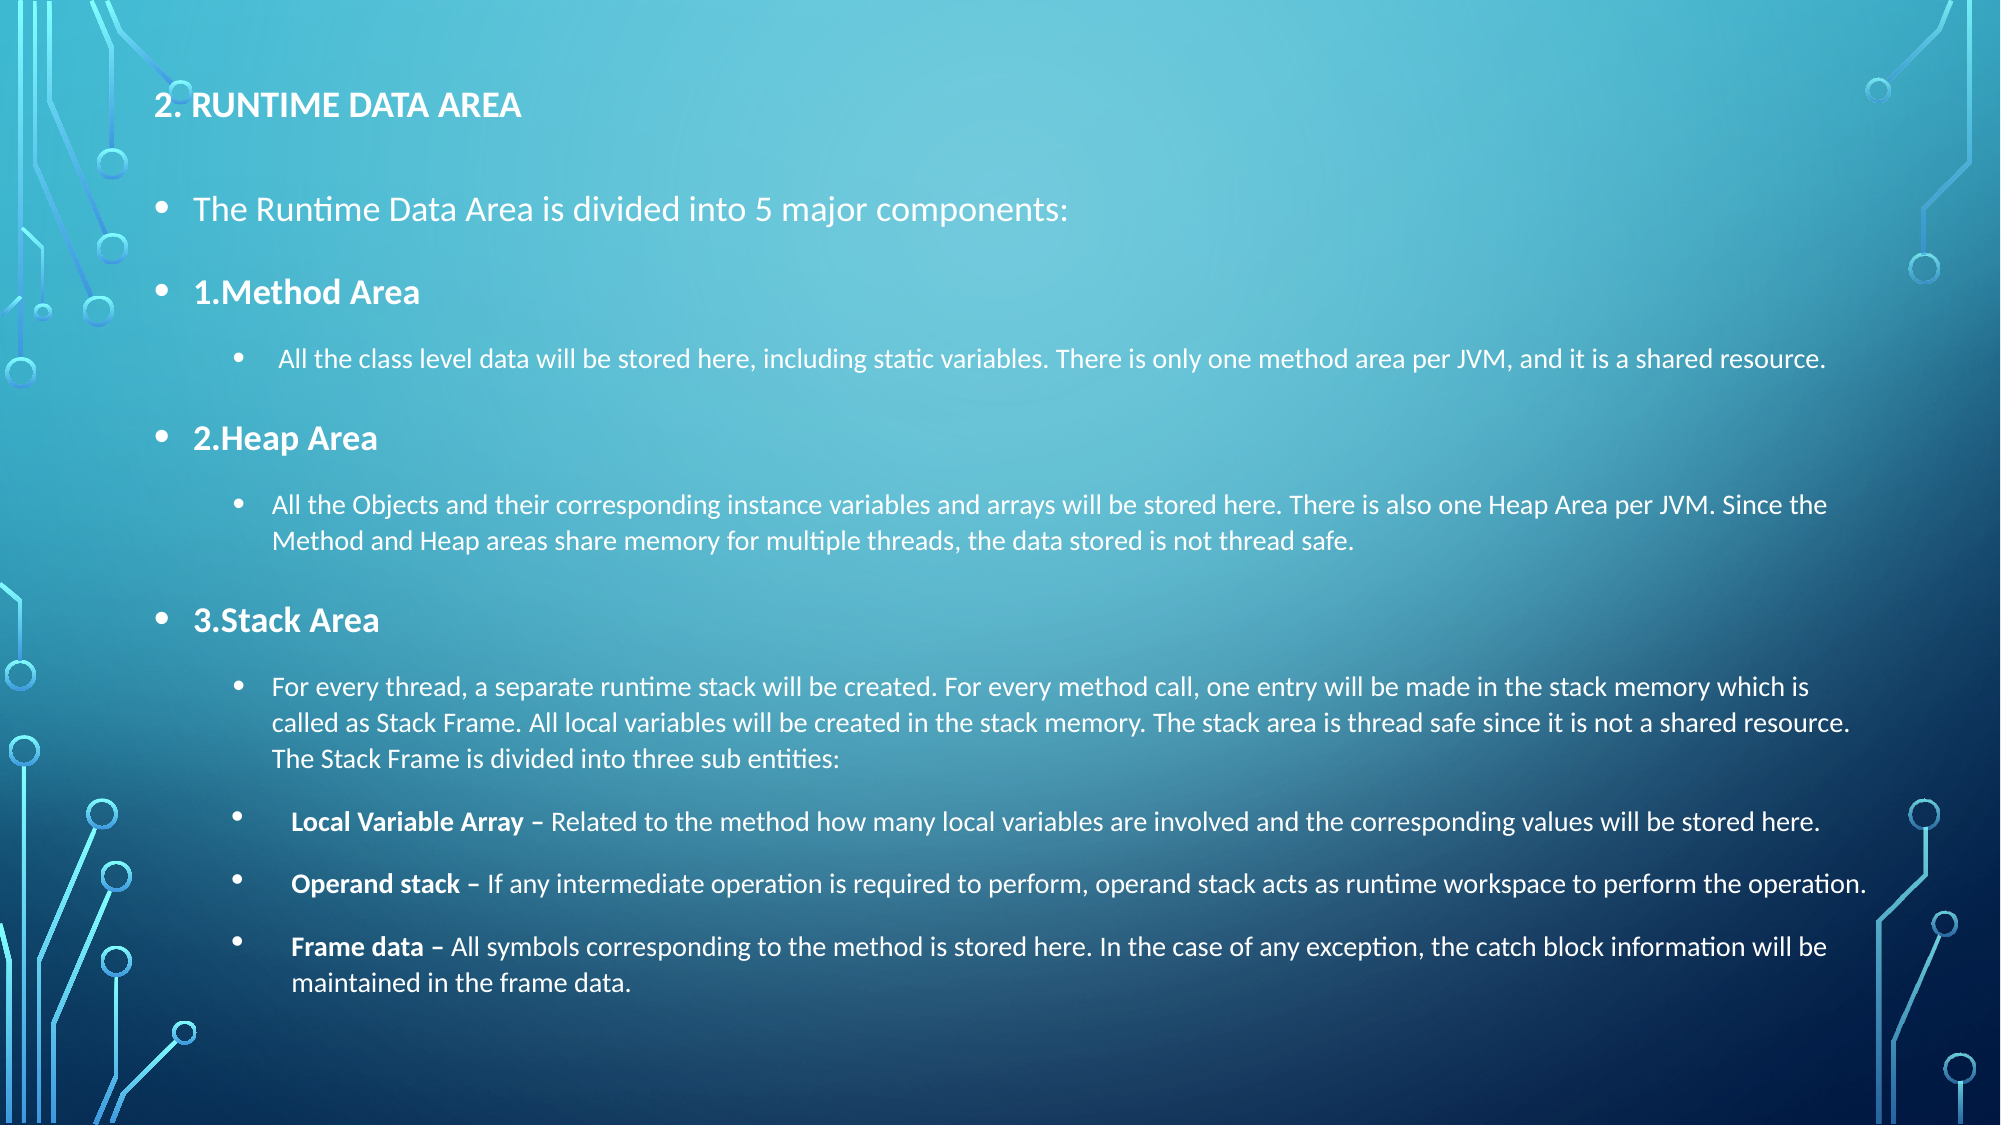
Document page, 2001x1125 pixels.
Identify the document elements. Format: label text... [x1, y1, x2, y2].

title 2. Runtime Data Area [138, 36, 1596, 174]
list The Runtime Data Area is divided into 5 major components: 1.Method Area All the class level data will be stored here, including static variables. There is only one method area per JVM, and it is a shared resource. 2.Heap Area All the Objects and their corresponding instance variables and arrays will be stored here. There is also one Heap Area per JVM. Since the Method and Heap areas share memory for multiple threads, the data stored is not thread safe. 3.Stack Area For every thread, a separate runtime stack will be created. For every method call, one entry will be made in the stack memory which is called as Stack Frame. All local variables will be created in the stack memory. The stack area is thread safe since it is not a shared resource. The Stack Frame is divided into three sub entities: Local Variable Array – Related to the method how many local variables are involved and the corresponding values will be stored here. Operand stack – If any intermediate operation is required to perform, operand stack acts as runtime workspace to perform the operation. Frame data – All symbols corresponding to the method is stored here. In the case of any exception, the catch block information will be maintained in the frame data. [138, 174, 1889, 1025]
